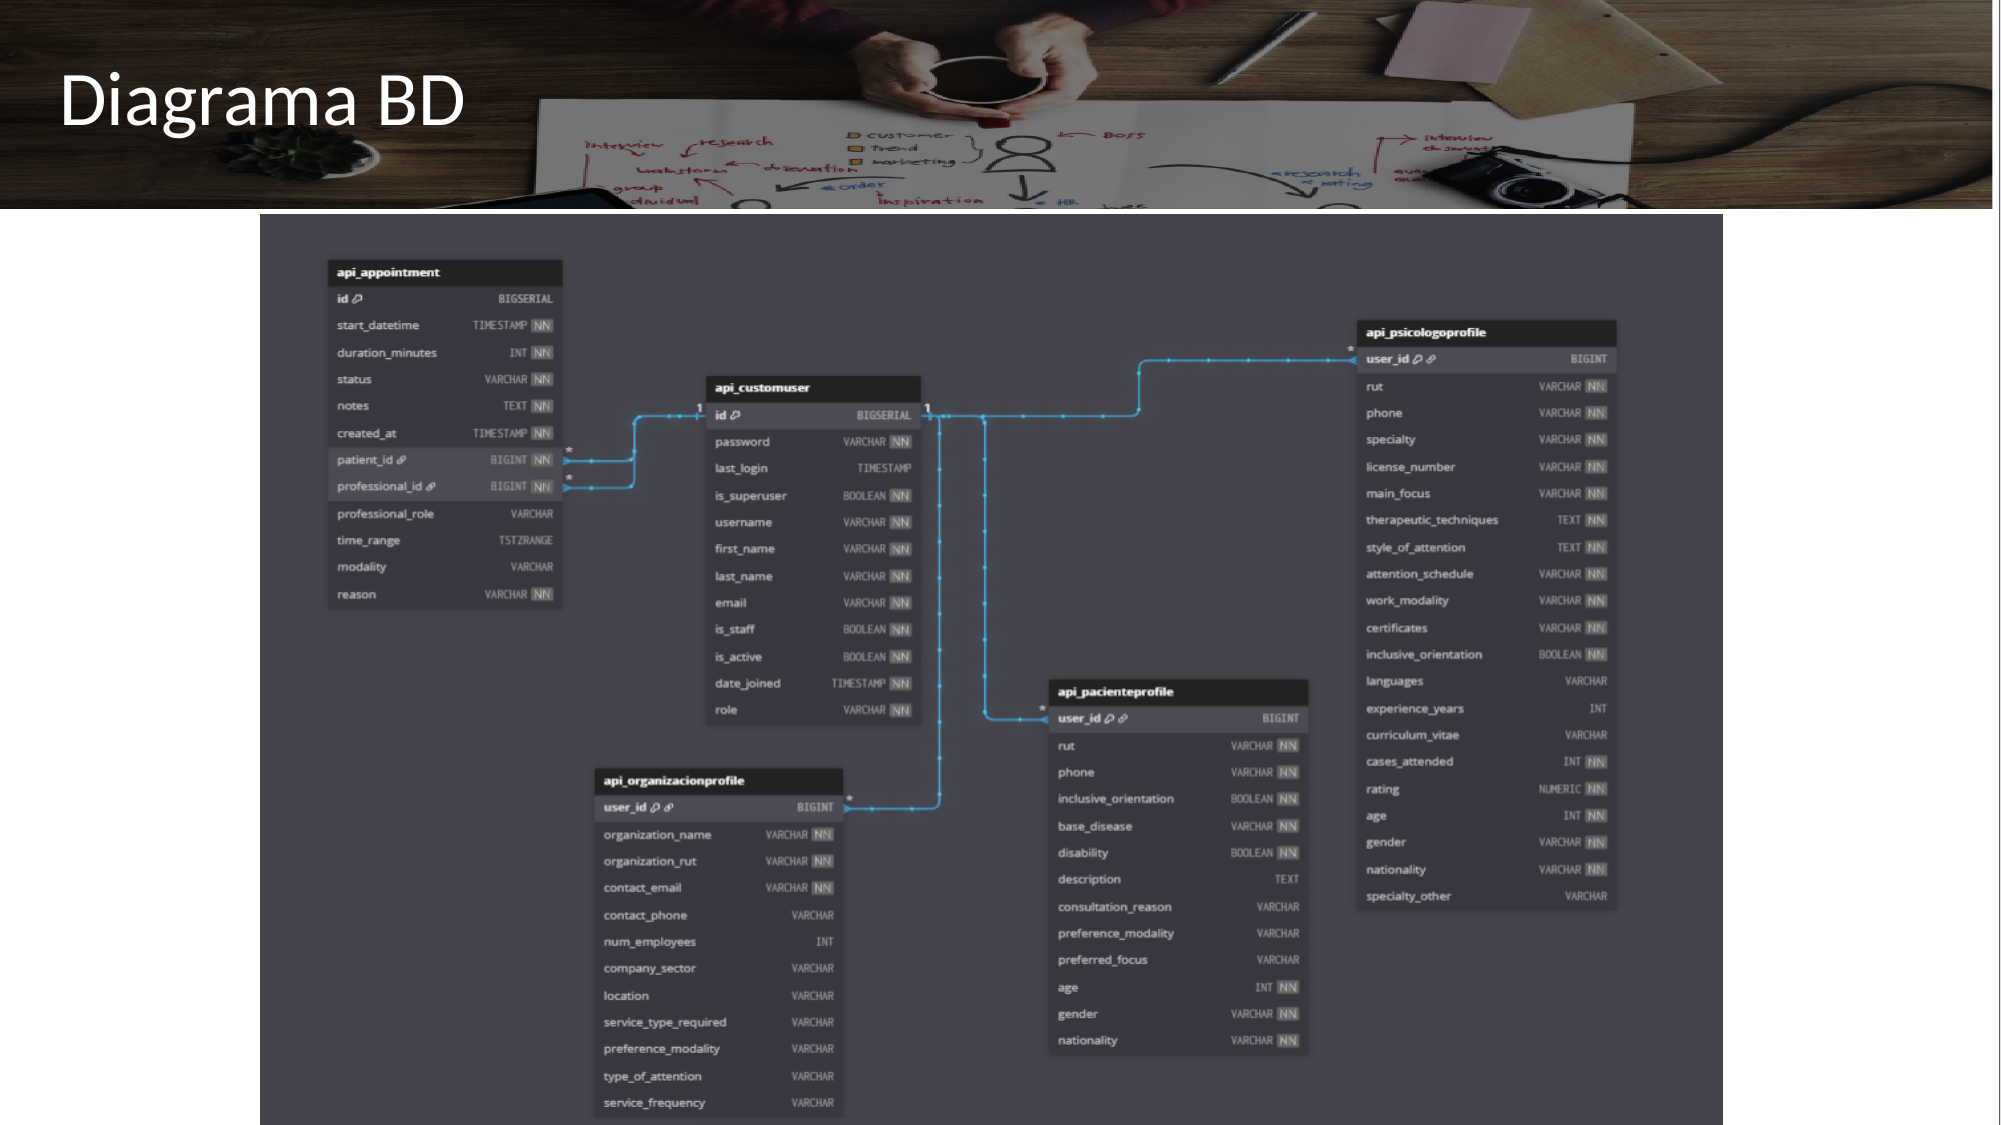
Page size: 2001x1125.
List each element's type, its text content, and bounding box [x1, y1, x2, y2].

picture [0, 0, 2001, 1125]
title Diagrama BD [44, 221, 255, 226]
